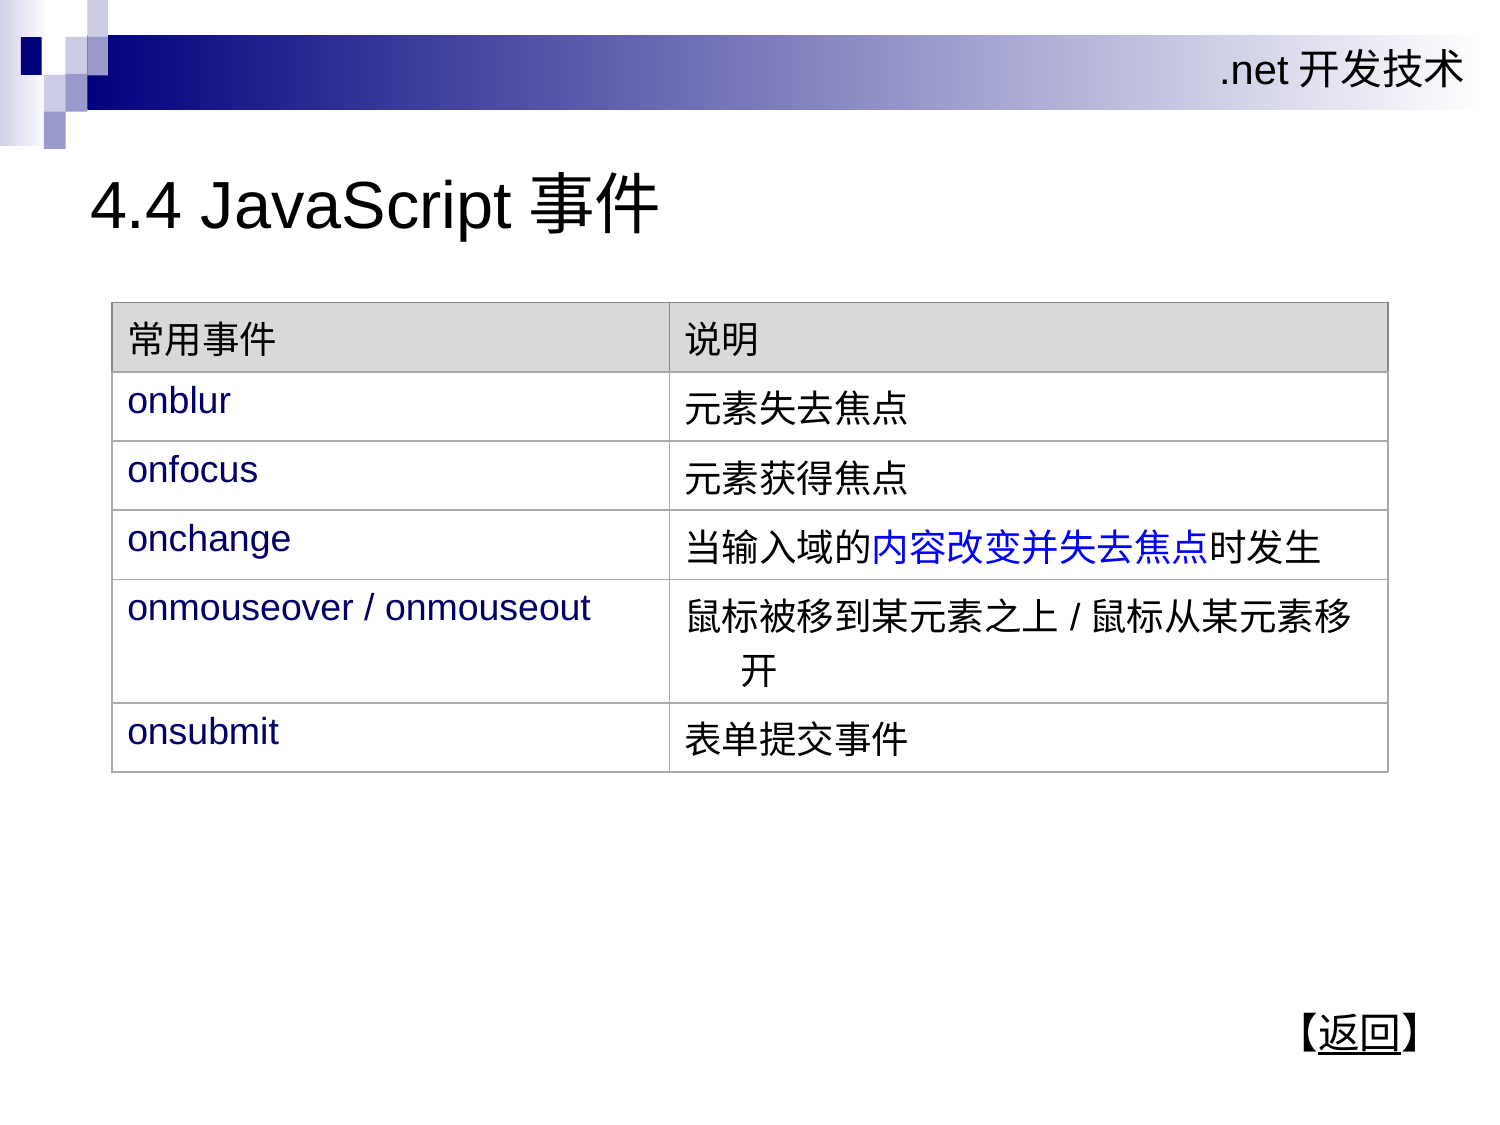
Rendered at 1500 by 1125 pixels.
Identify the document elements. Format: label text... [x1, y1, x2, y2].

table_header 常用事件 [113, 303, 669, 371]
table_cell onmouseover / onmouseout [113, 580, 669, 702]
title 4.4 JavaScript事件 [75, 149, 1425, 256]
table_cell 表单提交事件 [670, 704, 1387, 771]
table_header 说明 [670, 303, 1387, 371]
table_cell onfocus [113, 442, 669, 509]
text_box 【返回】 [1242, 999, 1459, 1075]
table_cell 鼠标被移到某元素之上/鼠标从某元素移开 [670, 580, 1387, 702]
table_cell 当输入域的内容改变并失去焦点时发生 [670, 511, 1387, 579]
table_cell onsubmit [113, 704, 669, 771]
table_cell 元素失去焦点 [670, 373, 1387, 440]
table_cell onblur [113, 373, 669, 440]
table_cell onchange [113, 511, 669, 579]
table_cell 元素获得焦点 [670, 442, 1387, 509]
